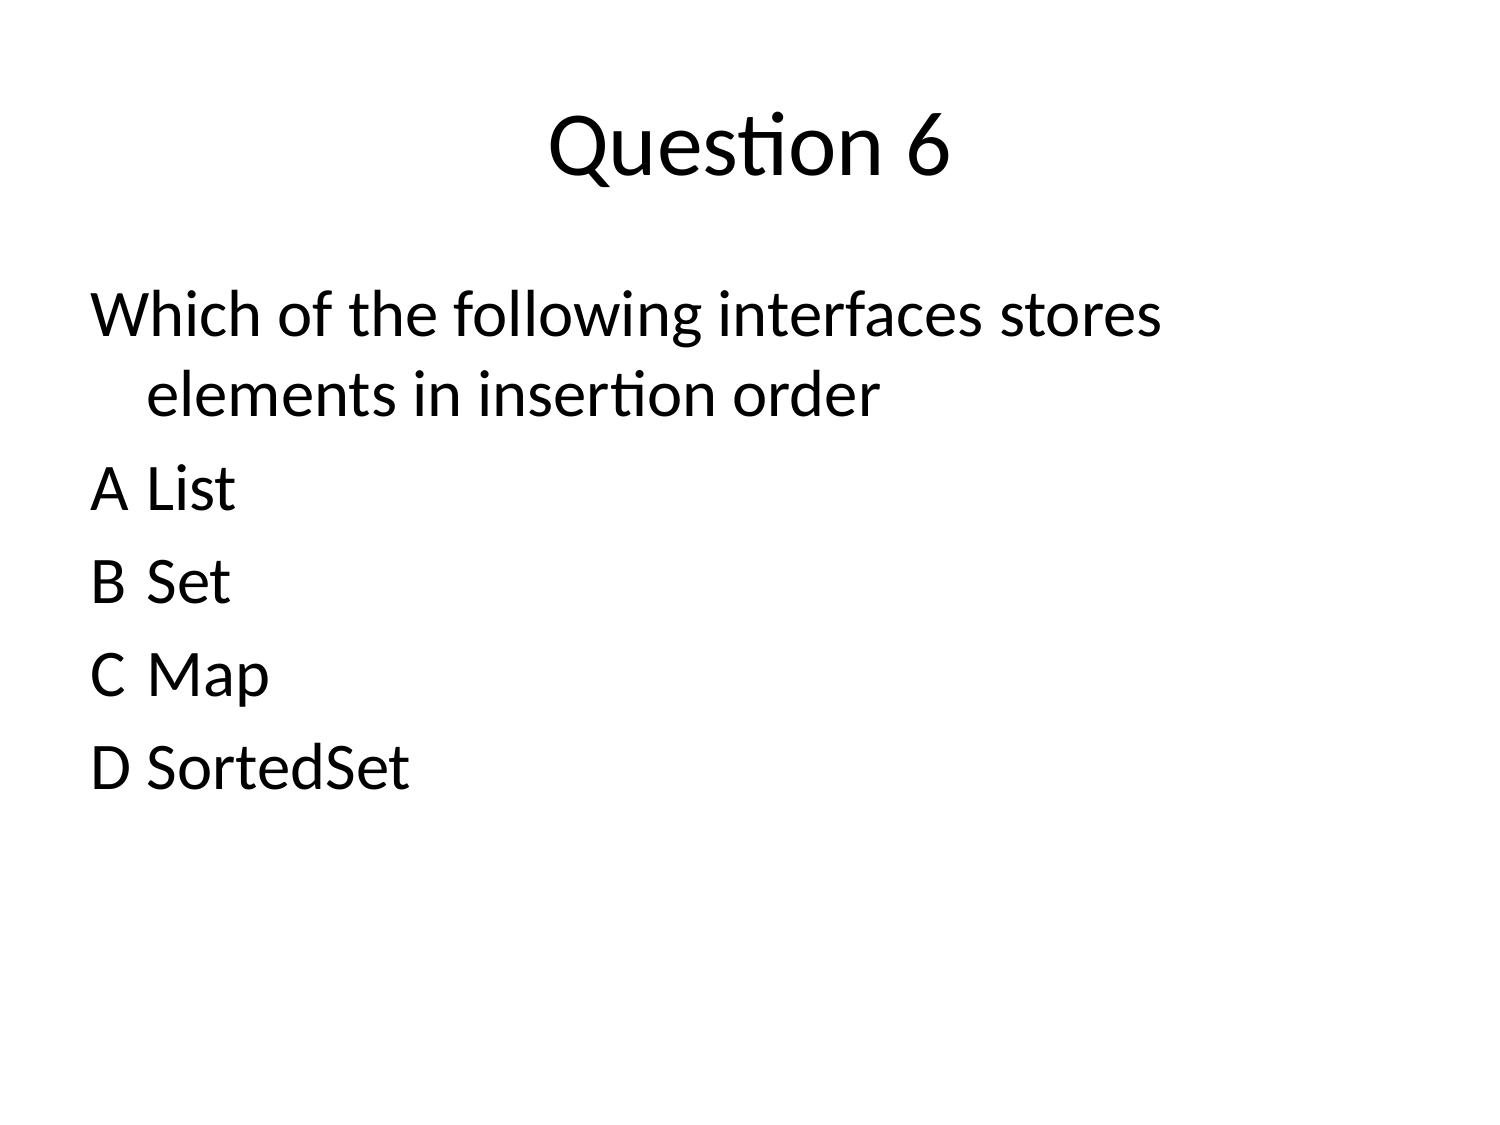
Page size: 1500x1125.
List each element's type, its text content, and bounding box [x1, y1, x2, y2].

list Which of the following interfaces stores elements in insertion order A List B Set C Map D SortedSet [75, 262, 1425, 1005]
title Question 6 [75, 45, 1425, 233]
